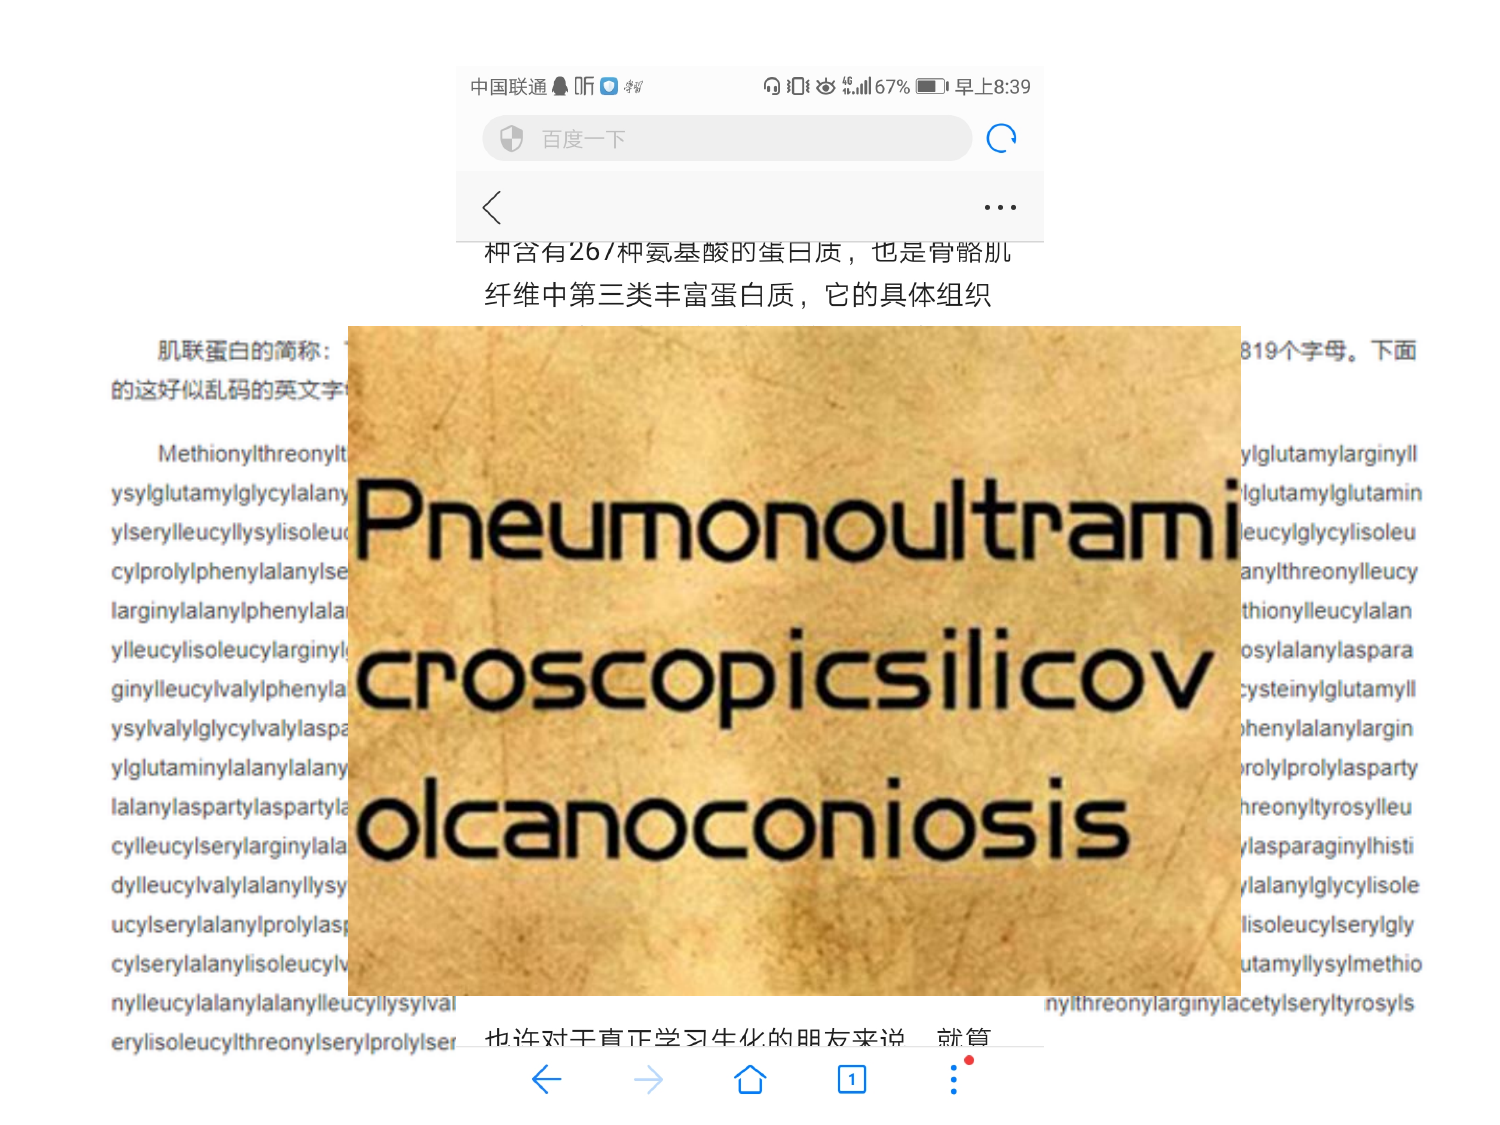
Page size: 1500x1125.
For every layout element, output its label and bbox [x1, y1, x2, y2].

picture [100, 66, 1438, 1111]
